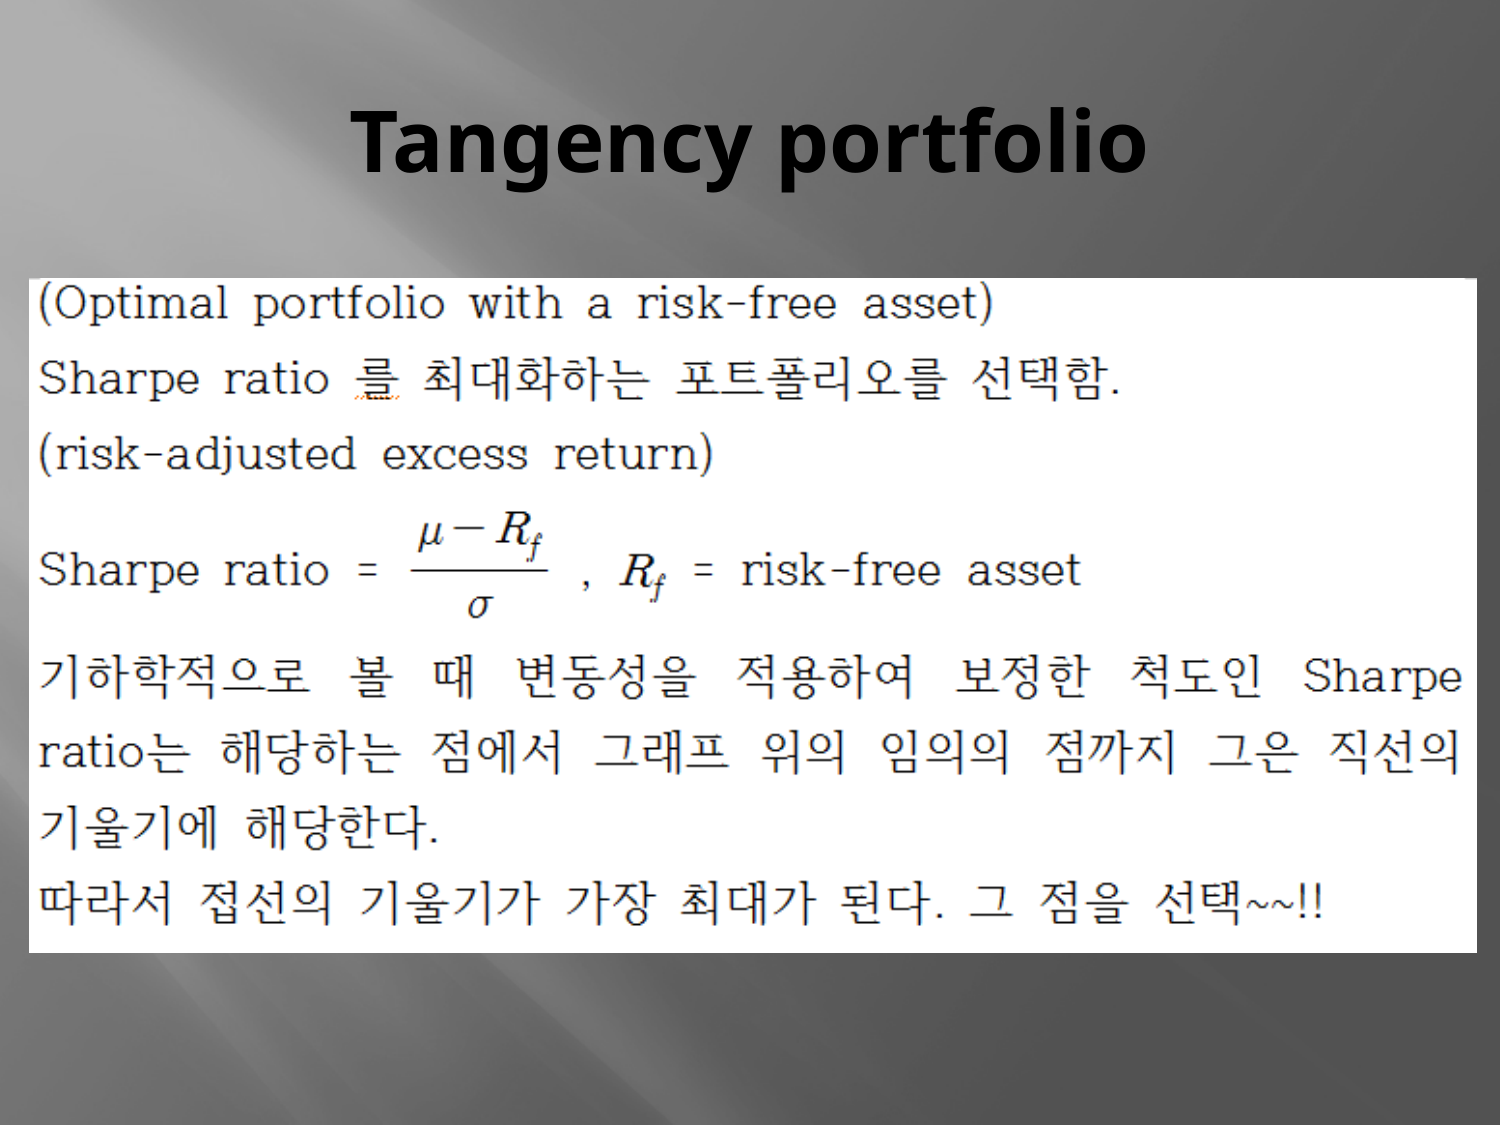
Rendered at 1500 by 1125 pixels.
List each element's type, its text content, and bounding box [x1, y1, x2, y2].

title Tangency portfolio [75, 45, 1425, 233]
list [29, 278, 1477, 953]
